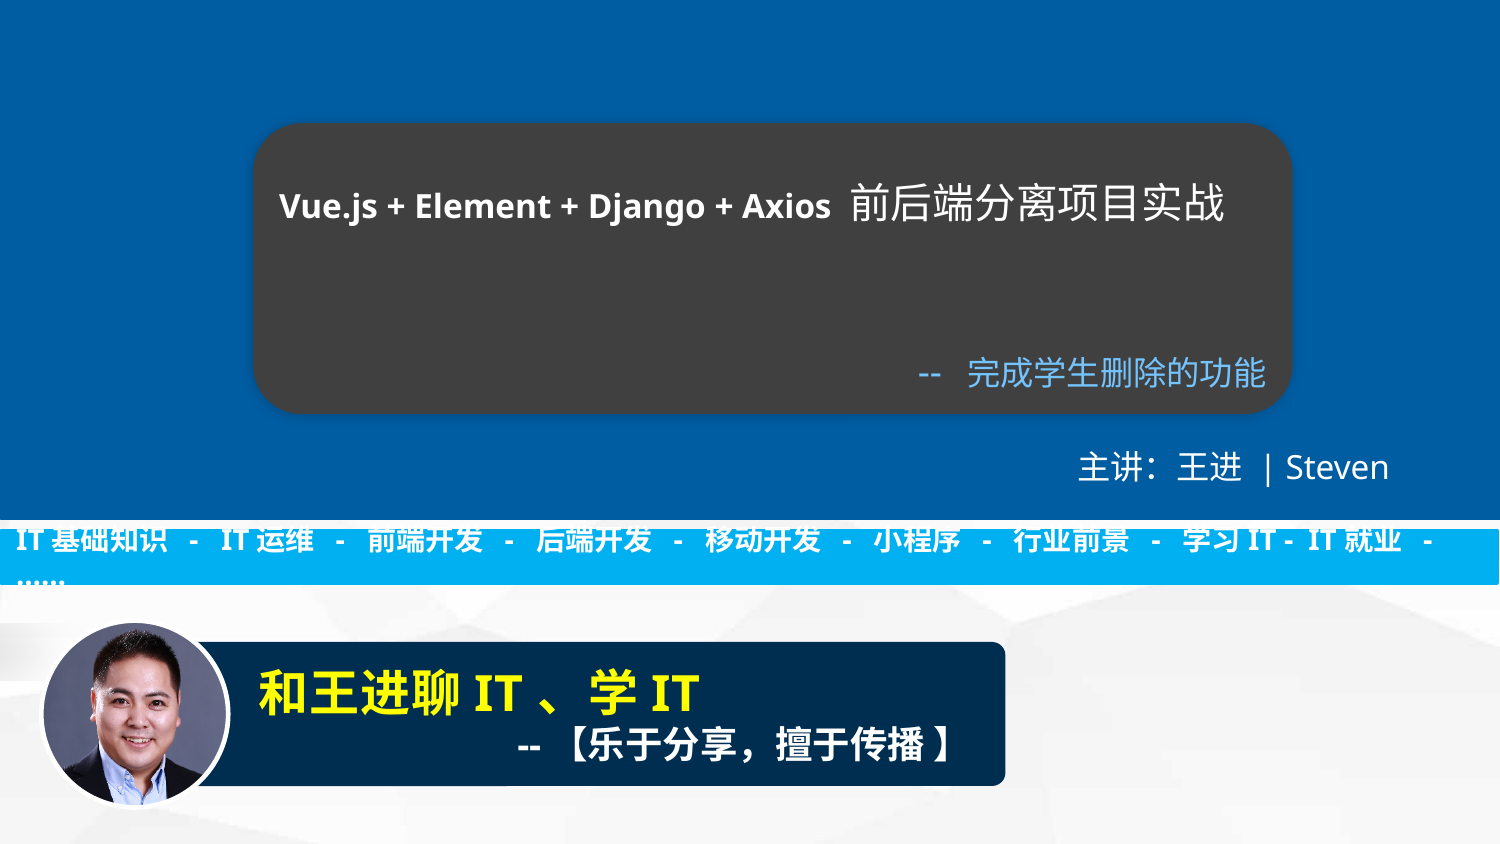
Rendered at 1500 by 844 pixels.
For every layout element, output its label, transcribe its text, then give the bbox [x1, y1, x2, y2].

text_box [0, 0, 1500, 520]
text_box Vue.js + Element + Django + Axios 前后端分离项目实战 -- 完成学生删除的功能 [253, 123, 1293, 415]
picture [0, 584, 1500, 844]
text_box 主讲：王进 | Steven [998, 439, 1406, 493]
text_box IT基础知识 - IT运维 - 前端开发 - 后端开发 - 移动开发 - 小程序 - 行业前景 - 学习IT - IT就业 - …… [0, 529, 1499, 585]
text_box 和王进聊IT、学IT --【乐于分享，擅于传播 】 [233, 639, 1008, 789]
picture [0, 520, 1500, 530]
